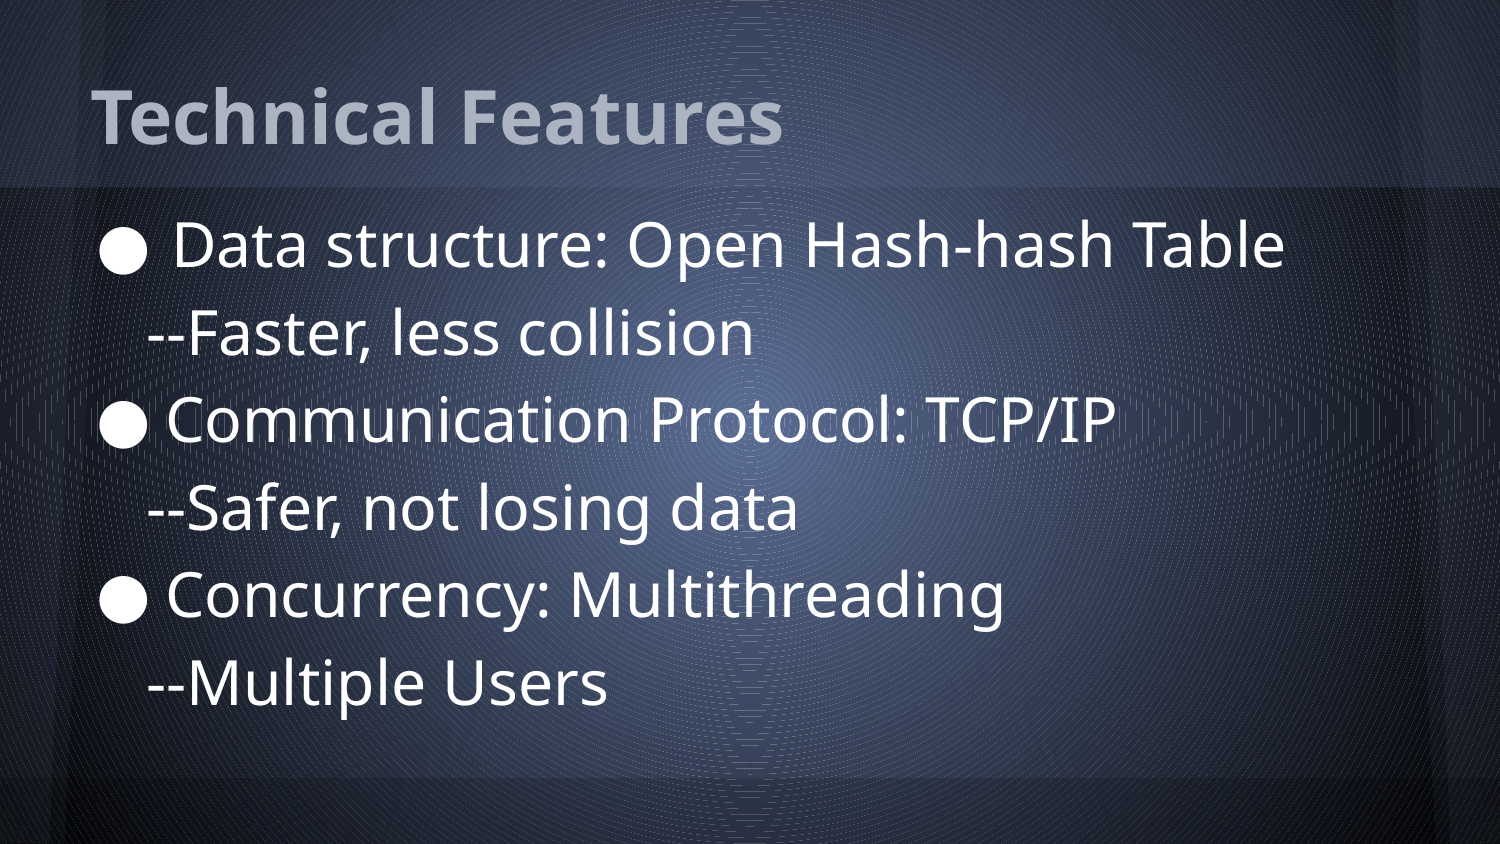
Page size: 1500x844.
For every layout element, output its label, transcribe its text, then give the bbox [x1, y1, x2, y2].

list Data structure: Open Hash-hash Table --Faster, less collision Communication Protocol: TCP/IP --Safer, not losing data Concurrency: Multithreading --Multiple Users [75, 190, 1425, 768]
title Technical Features [75, 33, 1425, 175]
